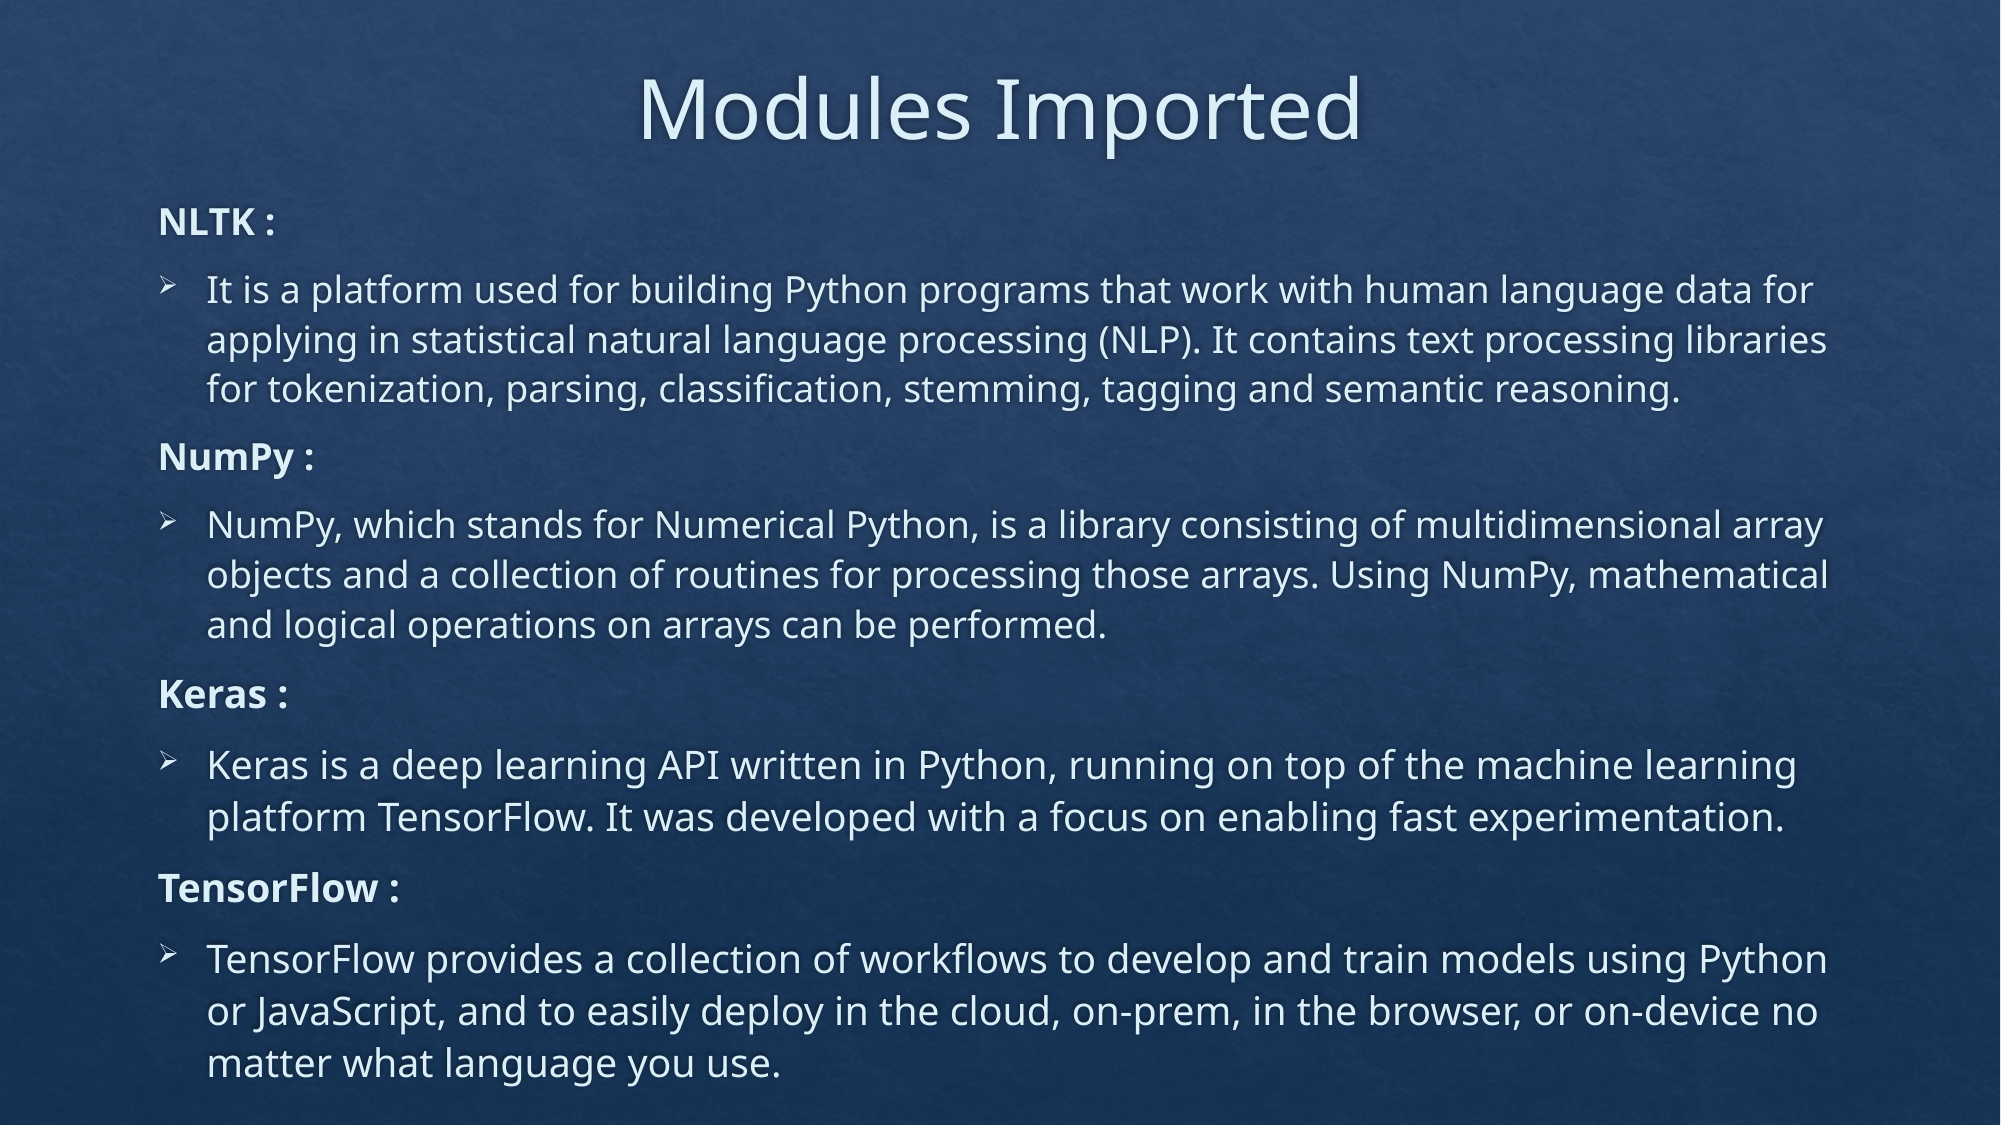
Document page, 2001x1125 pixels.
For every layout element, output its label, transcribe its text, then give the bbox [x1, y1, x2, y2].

title Modules Imported [151, 26, 1851, 181]
list NLTK : It is a platform used for building Python programs that work with human language data for applying in statistical natural language processing (NLP). It contains text processing libraries for tokenization, parsing, classification, stemming, tagging and semantic reasoning. NumPy : NumPy, which stands for Numerical Python, is a library consisting of multidimensional array objects and a collection of routines for processing those arrays. Using NumPy, mathematical and logical operations on arrays can be performed. Keras : Keras is a deep learning API written in Python, running on top of the machine learning platform TensorFlow. It was developed with a focus on enabling fast experimentation. TensorFlow : TensorFlow provides a collection of workflows to develop and train models using Python or JavaScript, and to easily deploy in the cloud, on-prem, in the browser, or on-device no matter what language you use. [136, 185, 1864, 1107]
